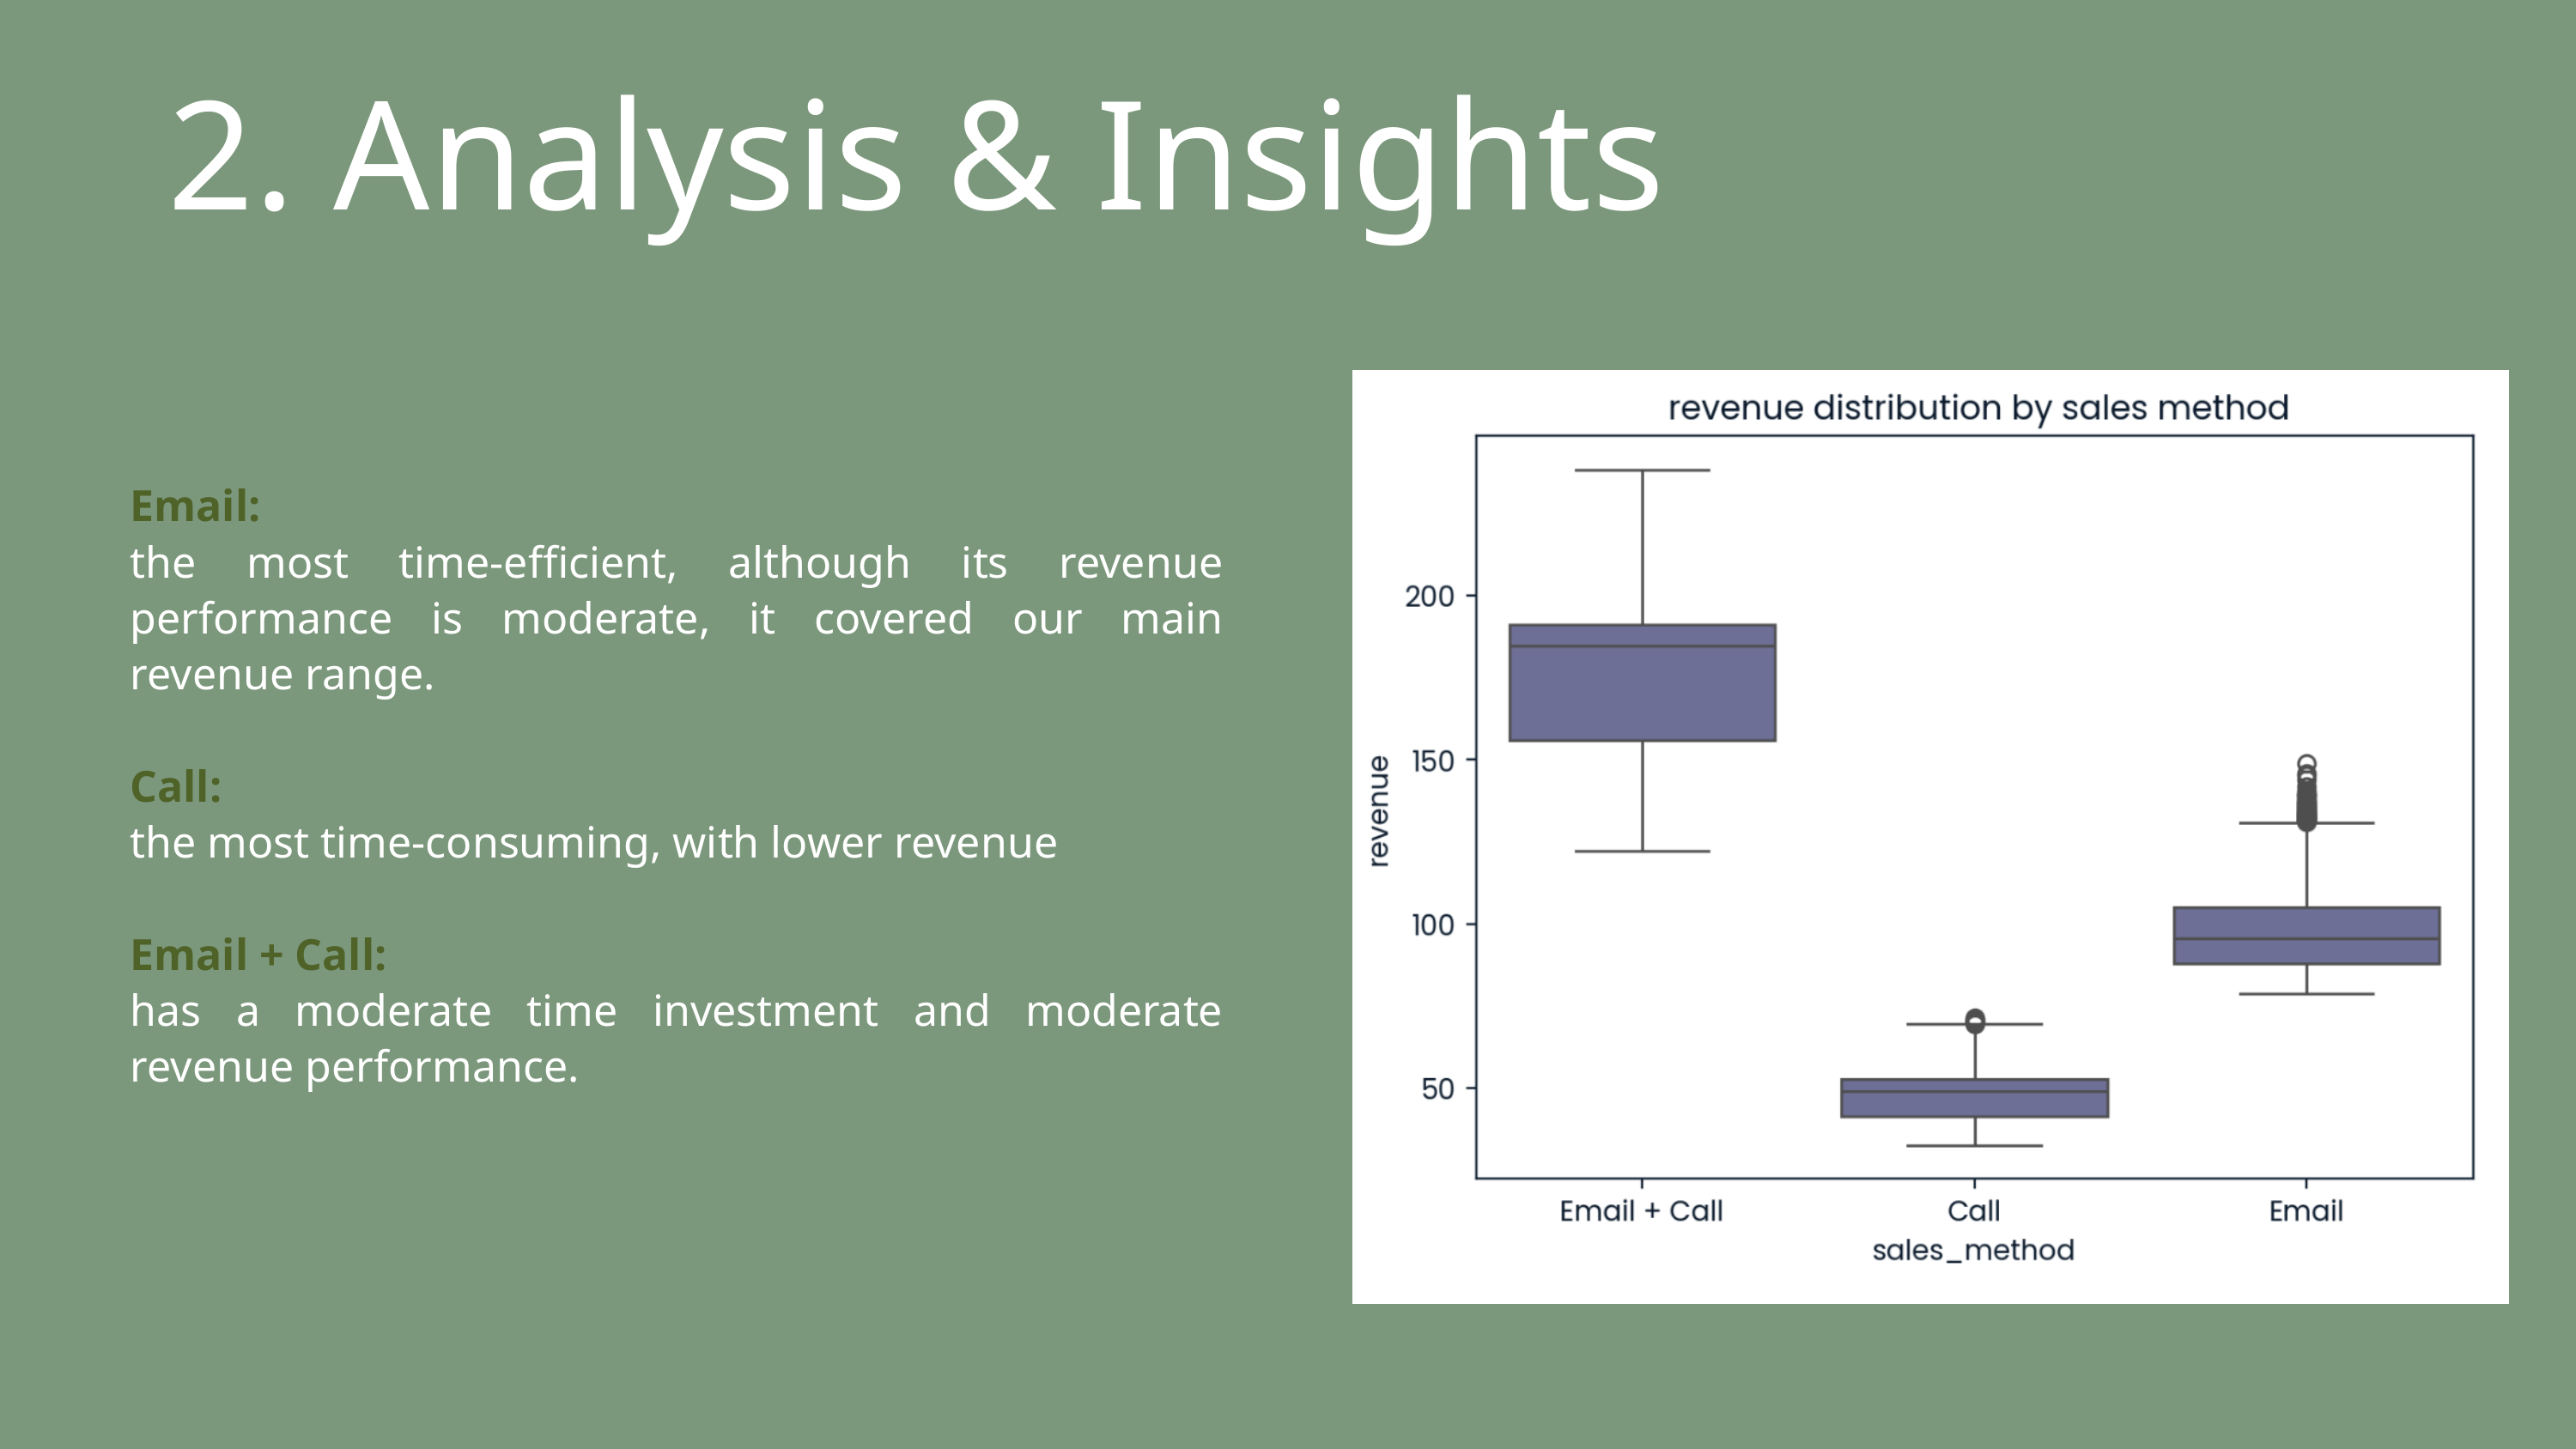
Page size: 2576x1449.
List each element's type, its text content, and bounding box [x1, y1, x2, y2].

text_box 2. Analysis & Insights [167, 58, 1725, 240]
text_box Email: the most time-efficient, although its revenue performance is moderate, it covered our main revenue range. Call: the most time-consuming, with lower revenue Email + Call: has a moderate time investment and moderate revenue performance. [130, 474, 1224, 1091]
picture [1352, 370, 2509, 1304]
